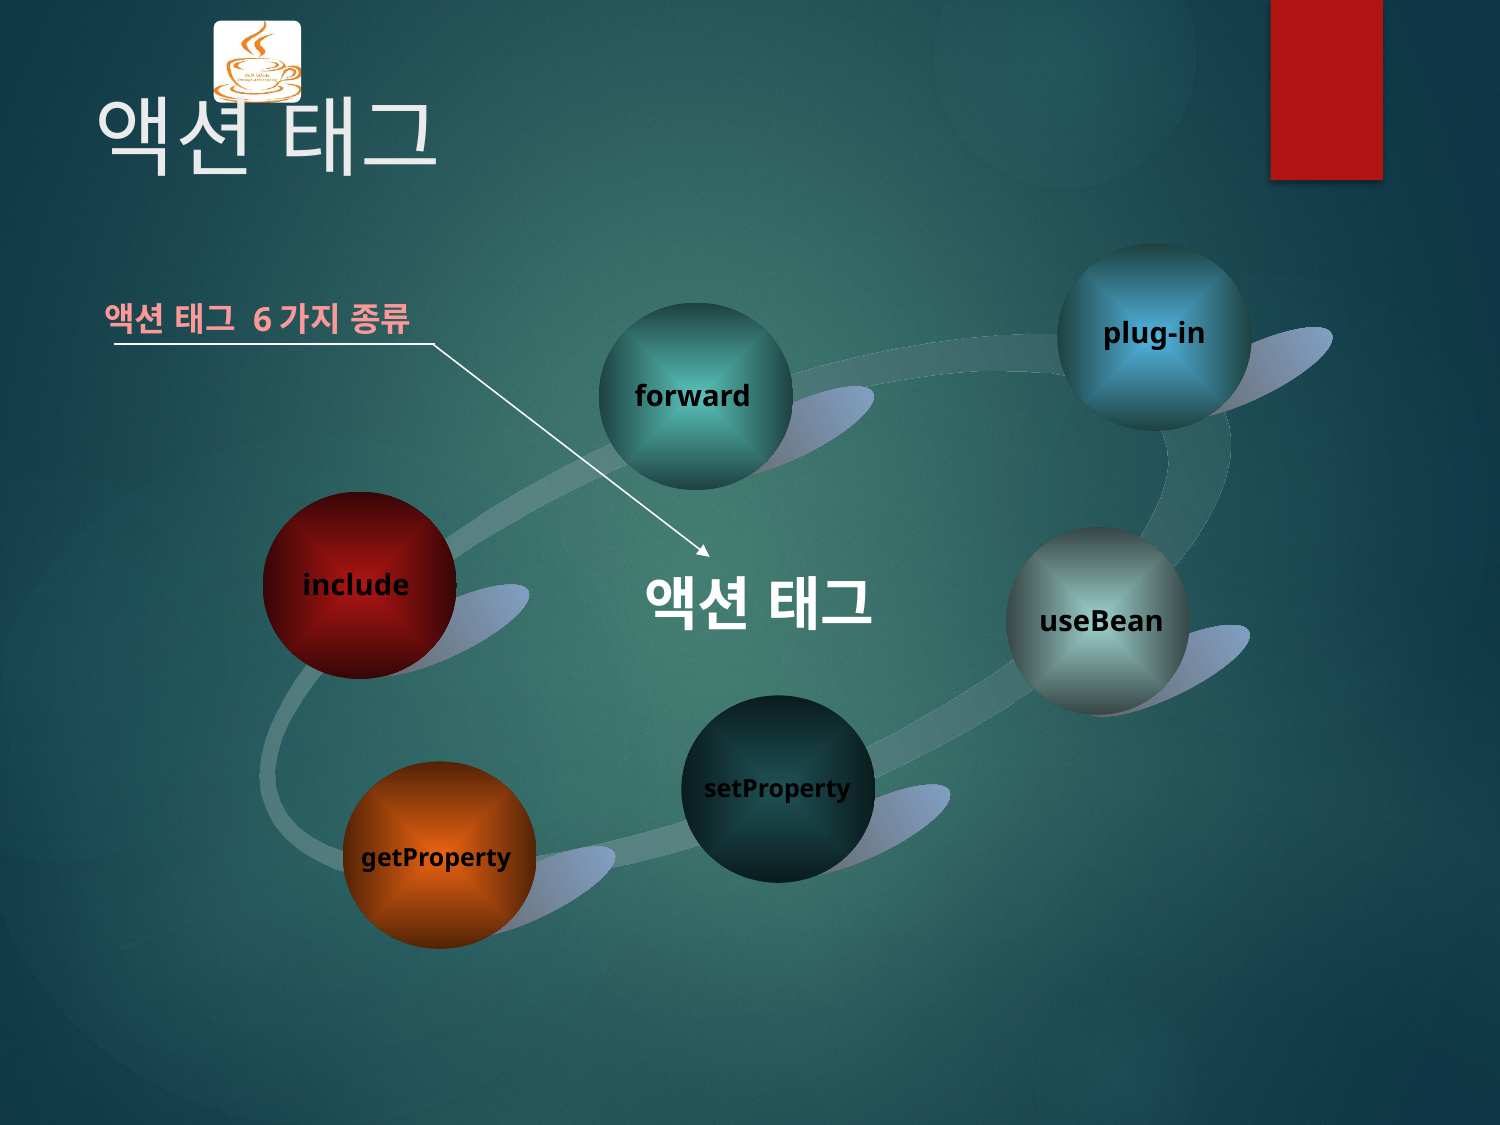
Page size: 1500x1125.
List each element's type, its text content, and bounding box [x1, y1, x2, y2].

picture [213, 20, 302, 74]
title 액션 태그 [79, 74, 1237, 304]
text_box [89, 243, 1341, 950]
